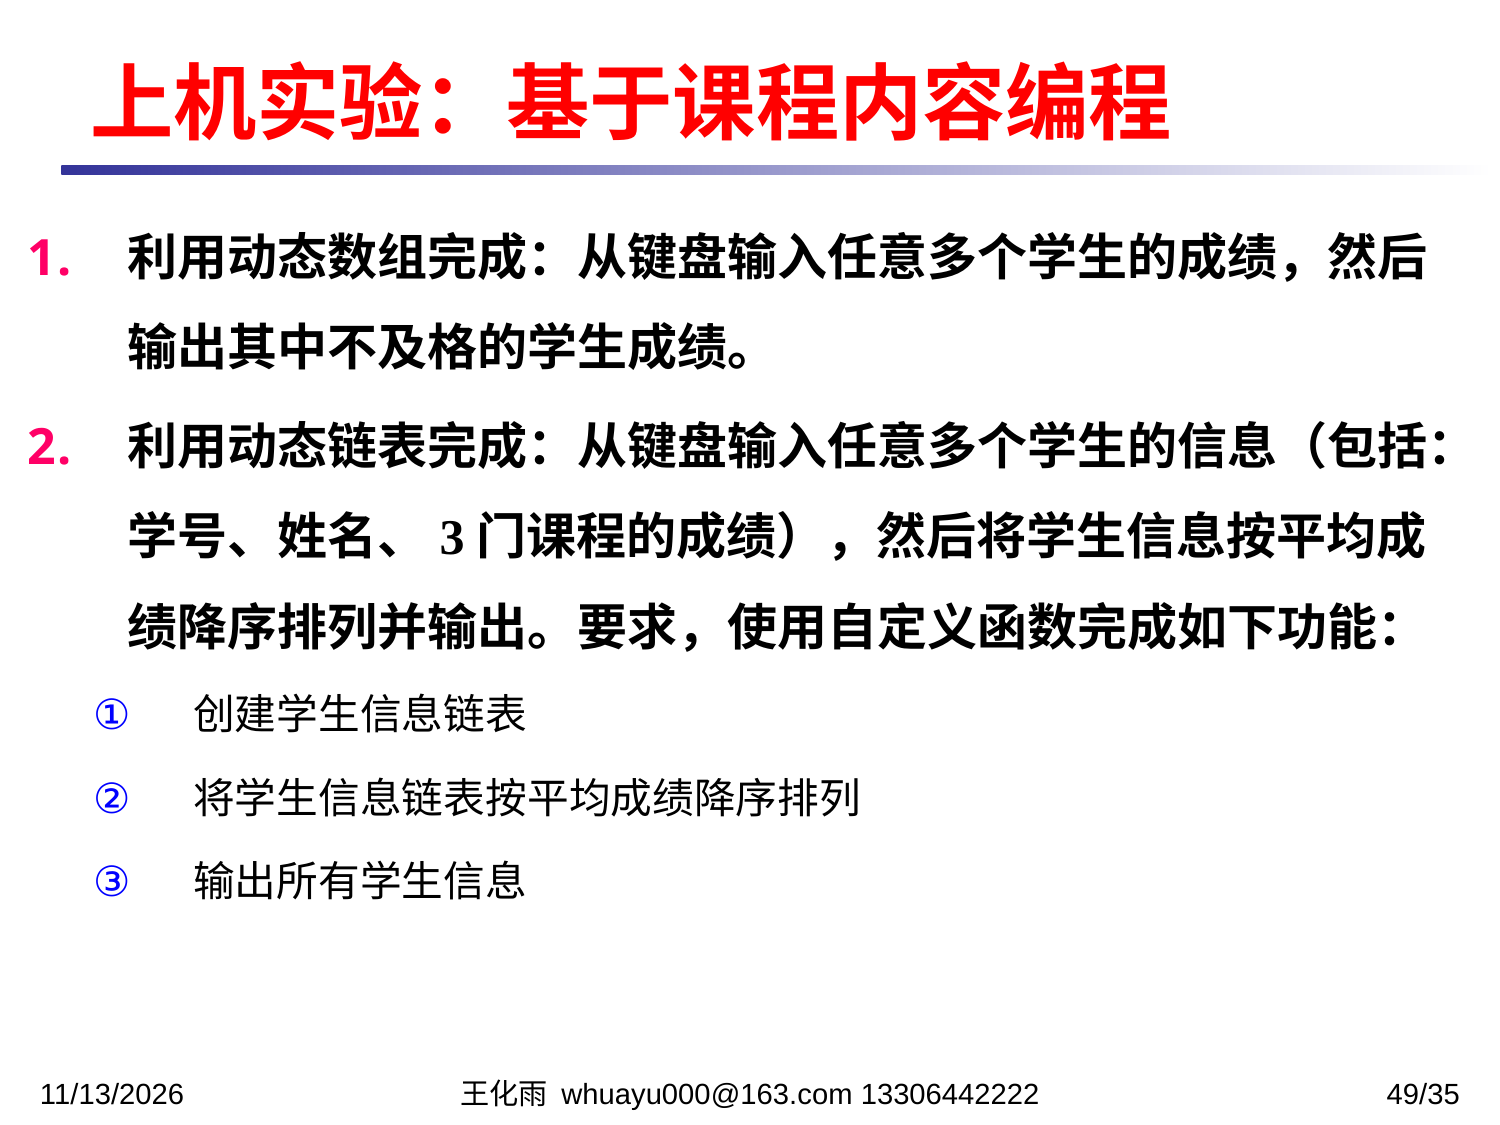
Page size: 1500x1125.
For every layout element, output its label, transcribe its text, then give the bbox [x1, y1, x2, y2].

footer 王化雨 whuayu000@163.com 13306442222 [387, 1074, 1113, 1103]
title 上机实验：基于课程内容编程 [75, 50, 1475, 150]
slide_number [24, 1074, 376, 1103]
list 利用动态数组完成：从键盘输入任意多个学生的成绩，然后输出其中不及格的学生成绩。 利用动态链表完成：从键盘输入任意多个学生的信息（包括：学号、姓名、3门课程的成绩），然后将学生信息按平均成绩降序排列并输出。要求，使用自定义函数完成如下功能： 创建学生信息链表 将学生信息链表按平均成绩降序排列 输出所有学生信息 [12, 187, 1488, 1013]
slide_number 49/35 [1187, 1074, 1476, 1103]
